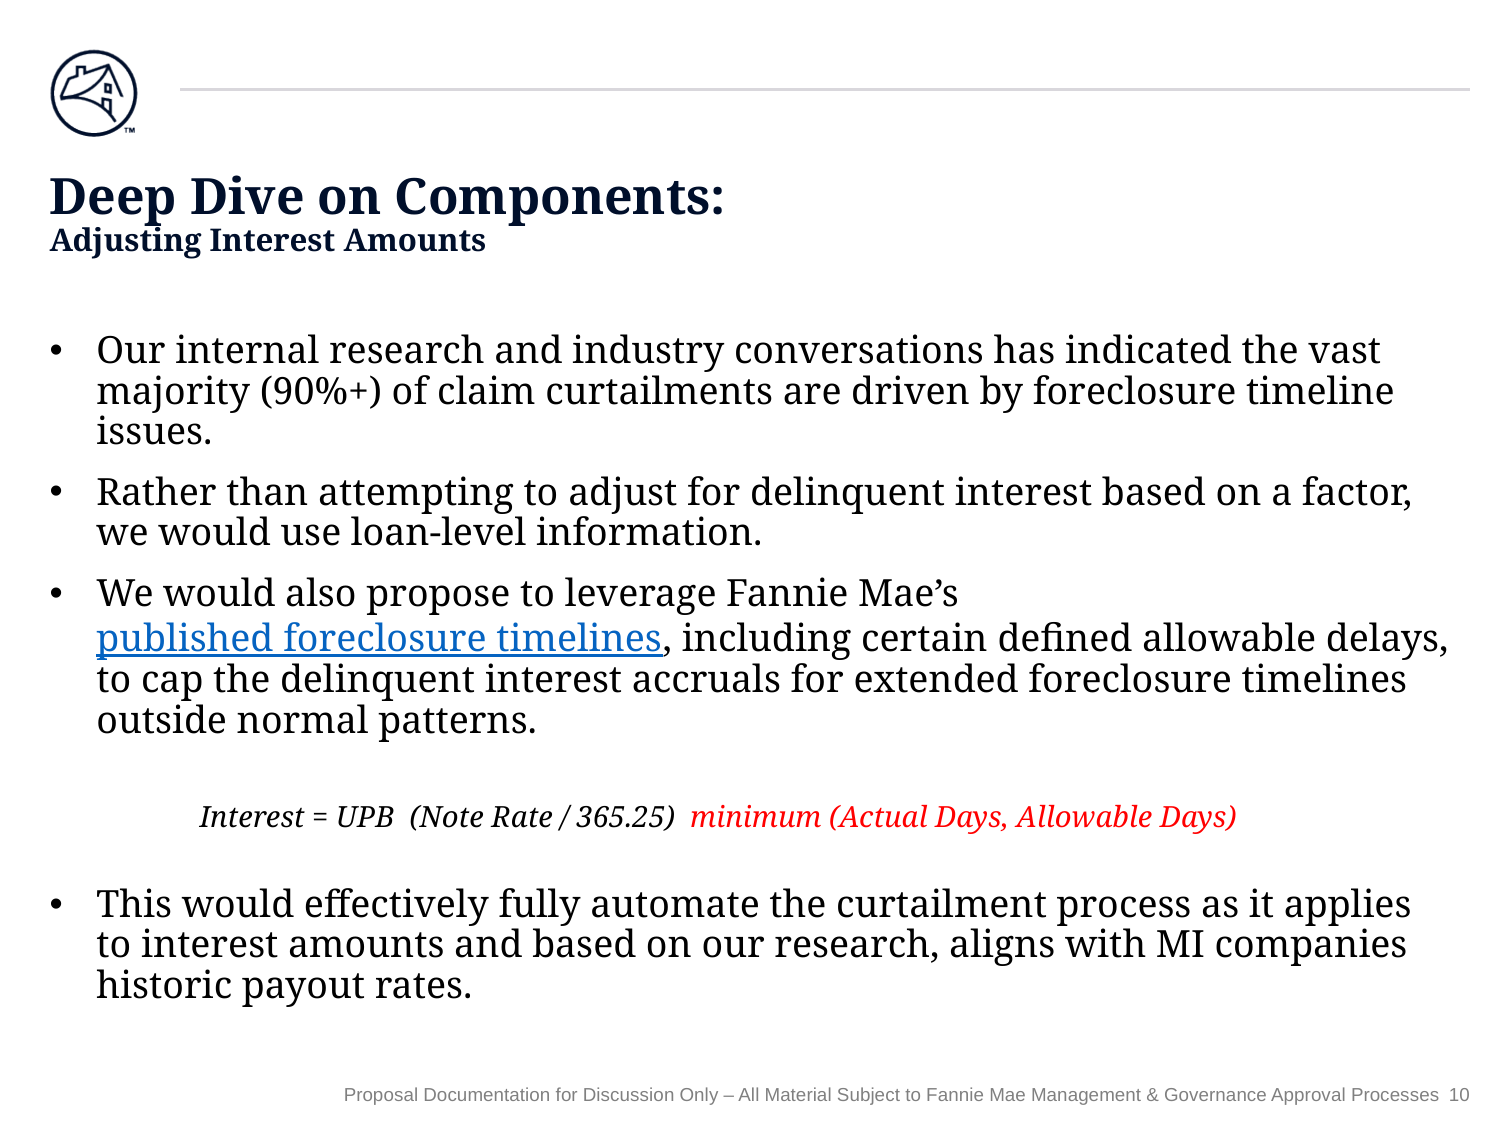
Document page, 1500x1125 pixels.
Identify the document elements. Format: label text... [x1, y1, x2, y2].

picture [13, 12, 163, 140]
title Deep Dive on Components: Adjusting Interest Amounts [49, 163, 1467, 285]
